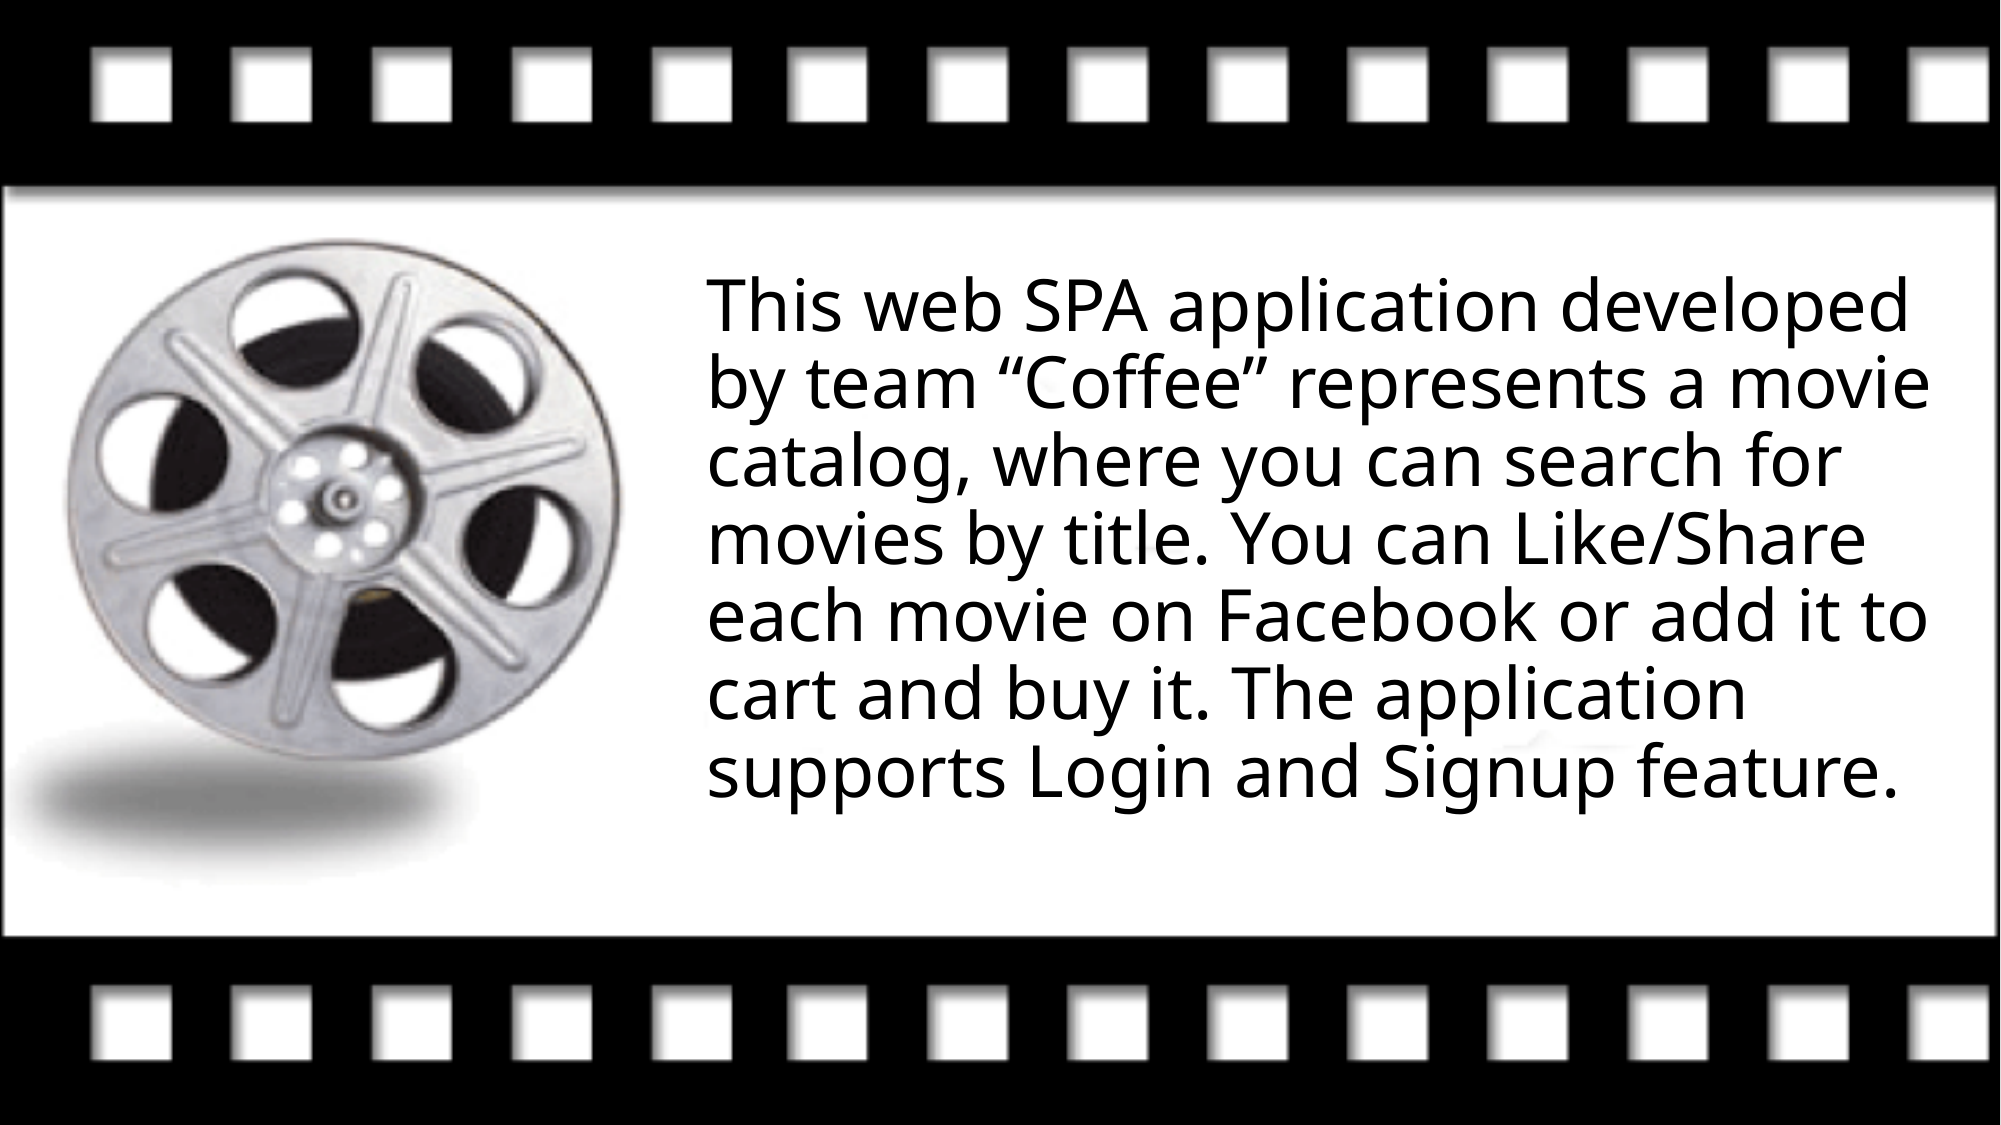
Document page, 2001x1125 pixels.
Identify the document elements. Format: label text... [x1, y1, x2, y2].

picture [0, 0, 2001, 1125]
title This web SPA application developed by team “Coffee” represents a movie catalog, where you can search for movies by title. You can Like/Share each movie on Facebook or add it to cart and buy it. The application supports Login and Signup feature. [691, 228, 1975, 854]
